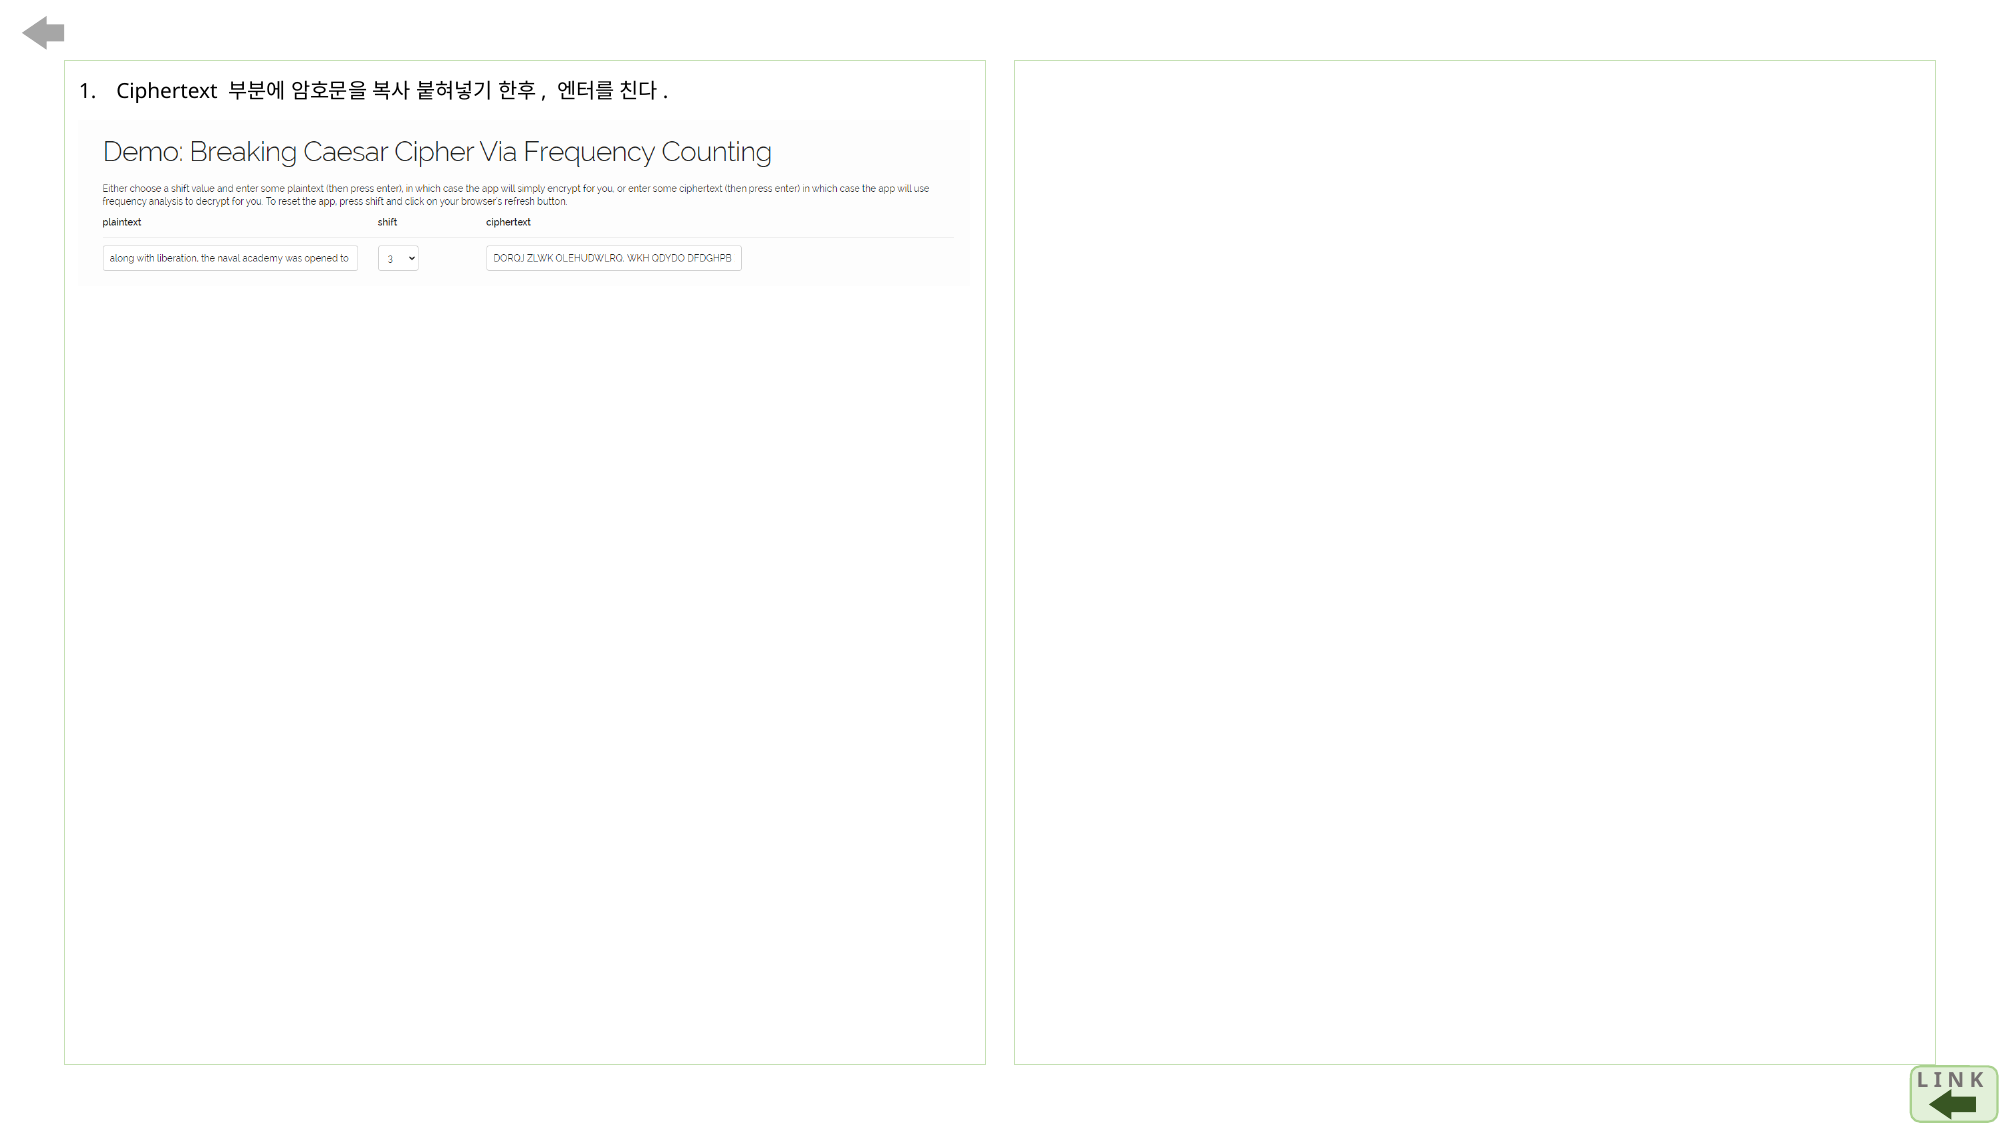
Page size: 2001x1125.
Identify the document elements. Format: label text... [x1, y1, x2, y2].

text_box [20, 13, 66, 52]
text_box Ciphertext 부분에 암호문을 복사 붙혀넣기 한후, 엔터를 친다. [64, 60, 986, 1065]
picture [78, 120, 970, 286]
text_box [1014, 60, 1936, 1065]
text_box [1901, 1059, 2000, 1125]
